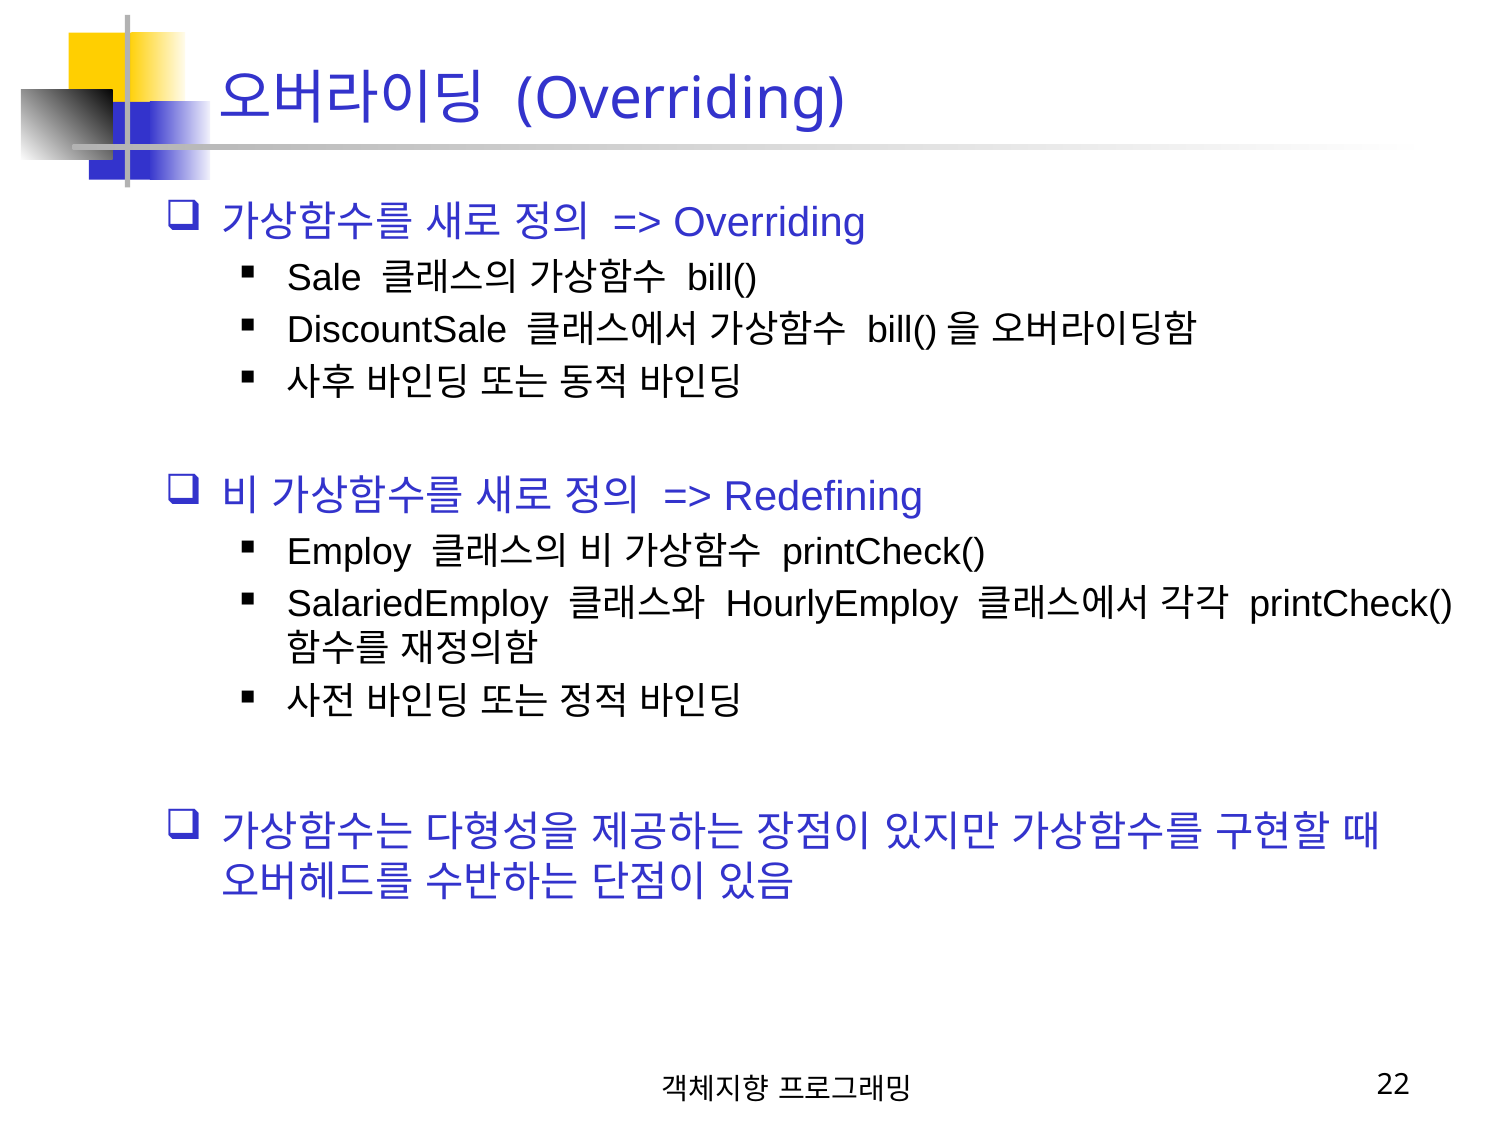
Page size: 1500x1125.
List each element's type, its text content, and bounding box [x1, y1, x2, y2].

list 가상함수를 새로 정의 => Overriding Sale 클래스의 가상함수 bill() DiscountSale 클래스에서 가상함수 bill()을 오버라이딩함 사후 바인딩 또는 동적 바인딩 비 가상함수를 새로 정의 => Redefining Employ 클래스의 비 가상함수 printCheck() SalariedEmploy 클래스와 HourlyEmploy 클래스에서 각각 printCheck() 함수를 재정의함 사전 바인딩 또는 정적 바인딩 가상함수는 다형성을 제공하는 장점이 있지만 가상함수를 구현할 때 오버헤드를 수반하는 단점이 있음 [150, 187, 1469, 1006]
text_box 22 [1112, 1037, 1425, 1113]
title 오버라이딩 (Overriding) [203, 26, 1482, 138]
text_box 객체지향 프로그래밍 [549, 1037, 1025, 1113]
